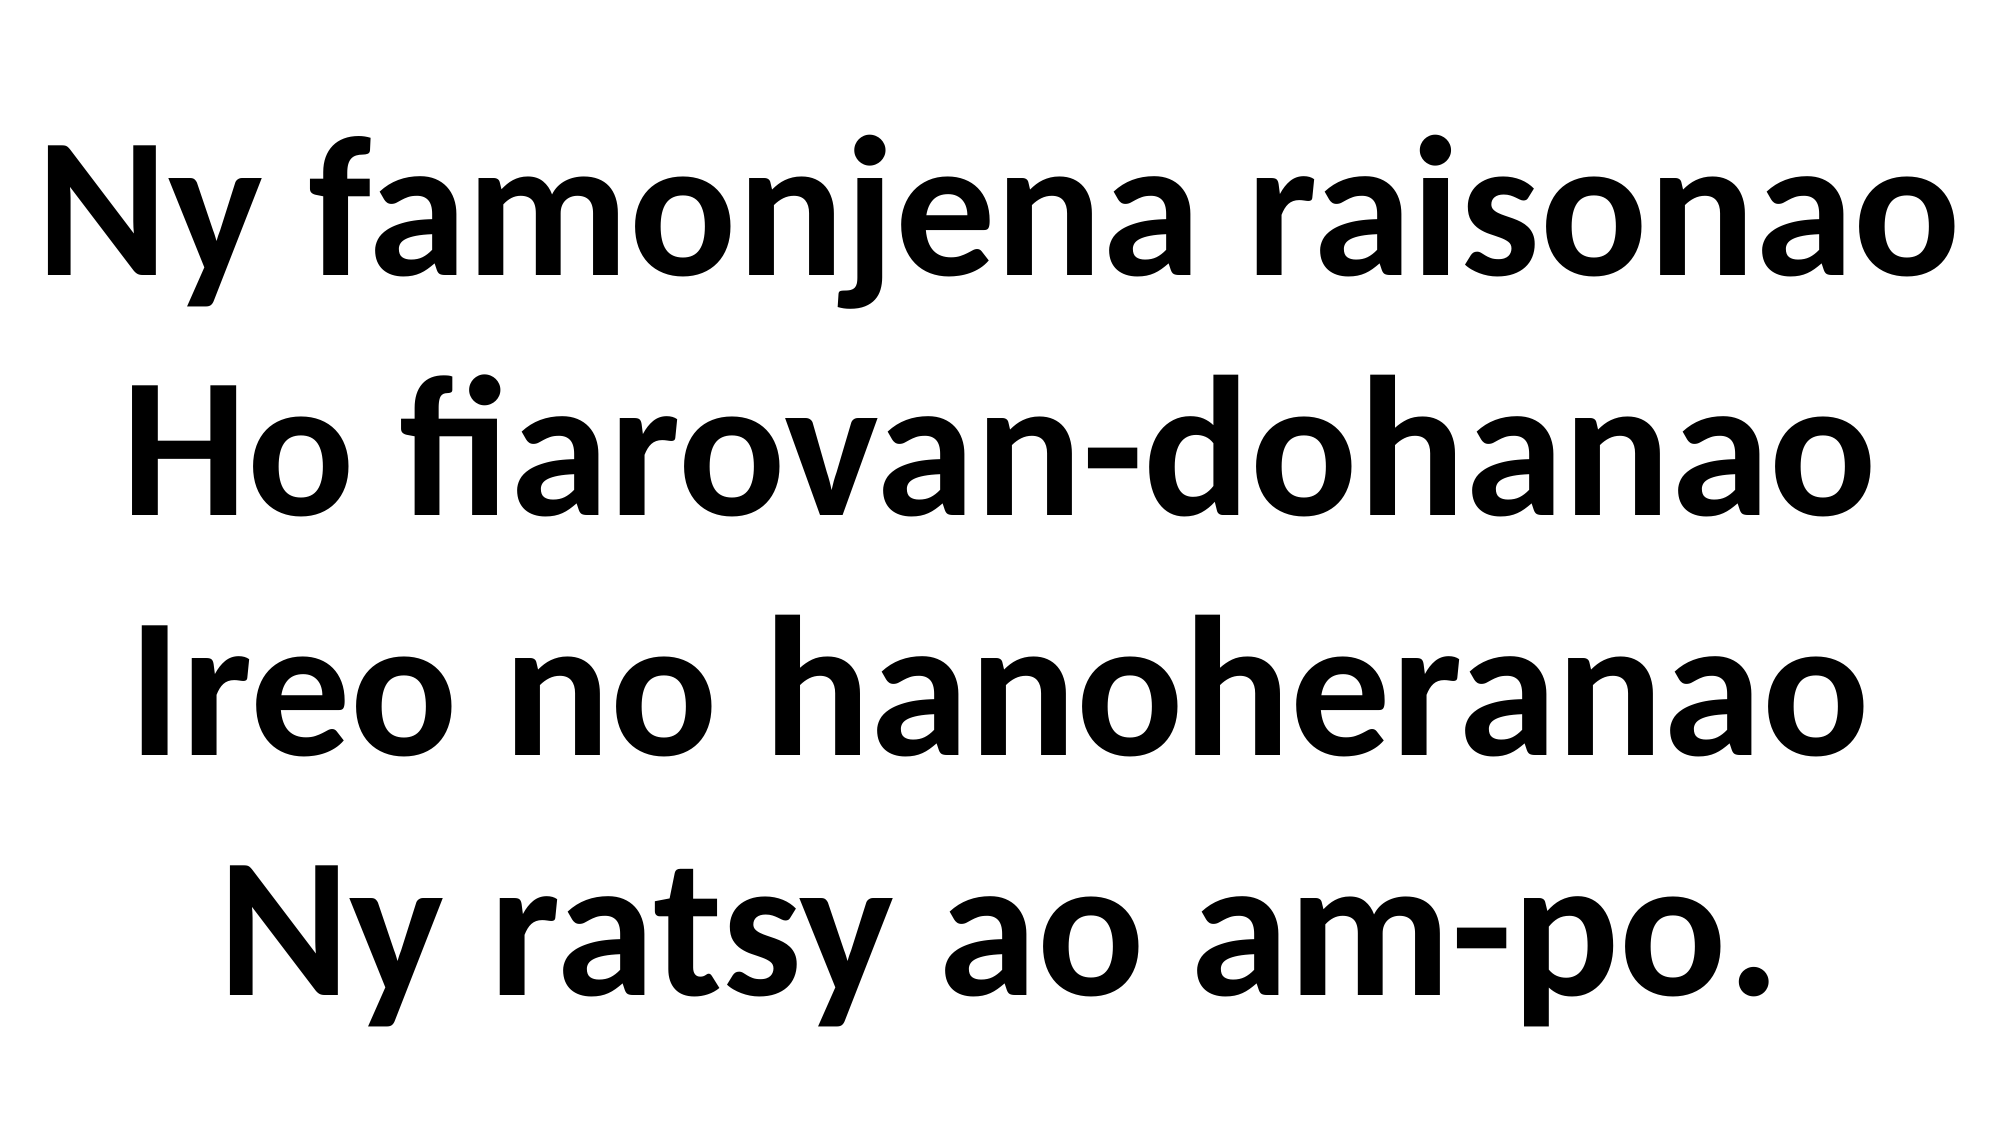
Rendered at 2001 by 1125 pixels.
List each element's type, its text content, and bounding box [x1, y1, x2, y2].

text_box Ny famonjena raisonao Ho fiarovan-dohanao Ireo no hanoheranao Ny ratsy ao am-po. [0, 67, 2000, 1043]
